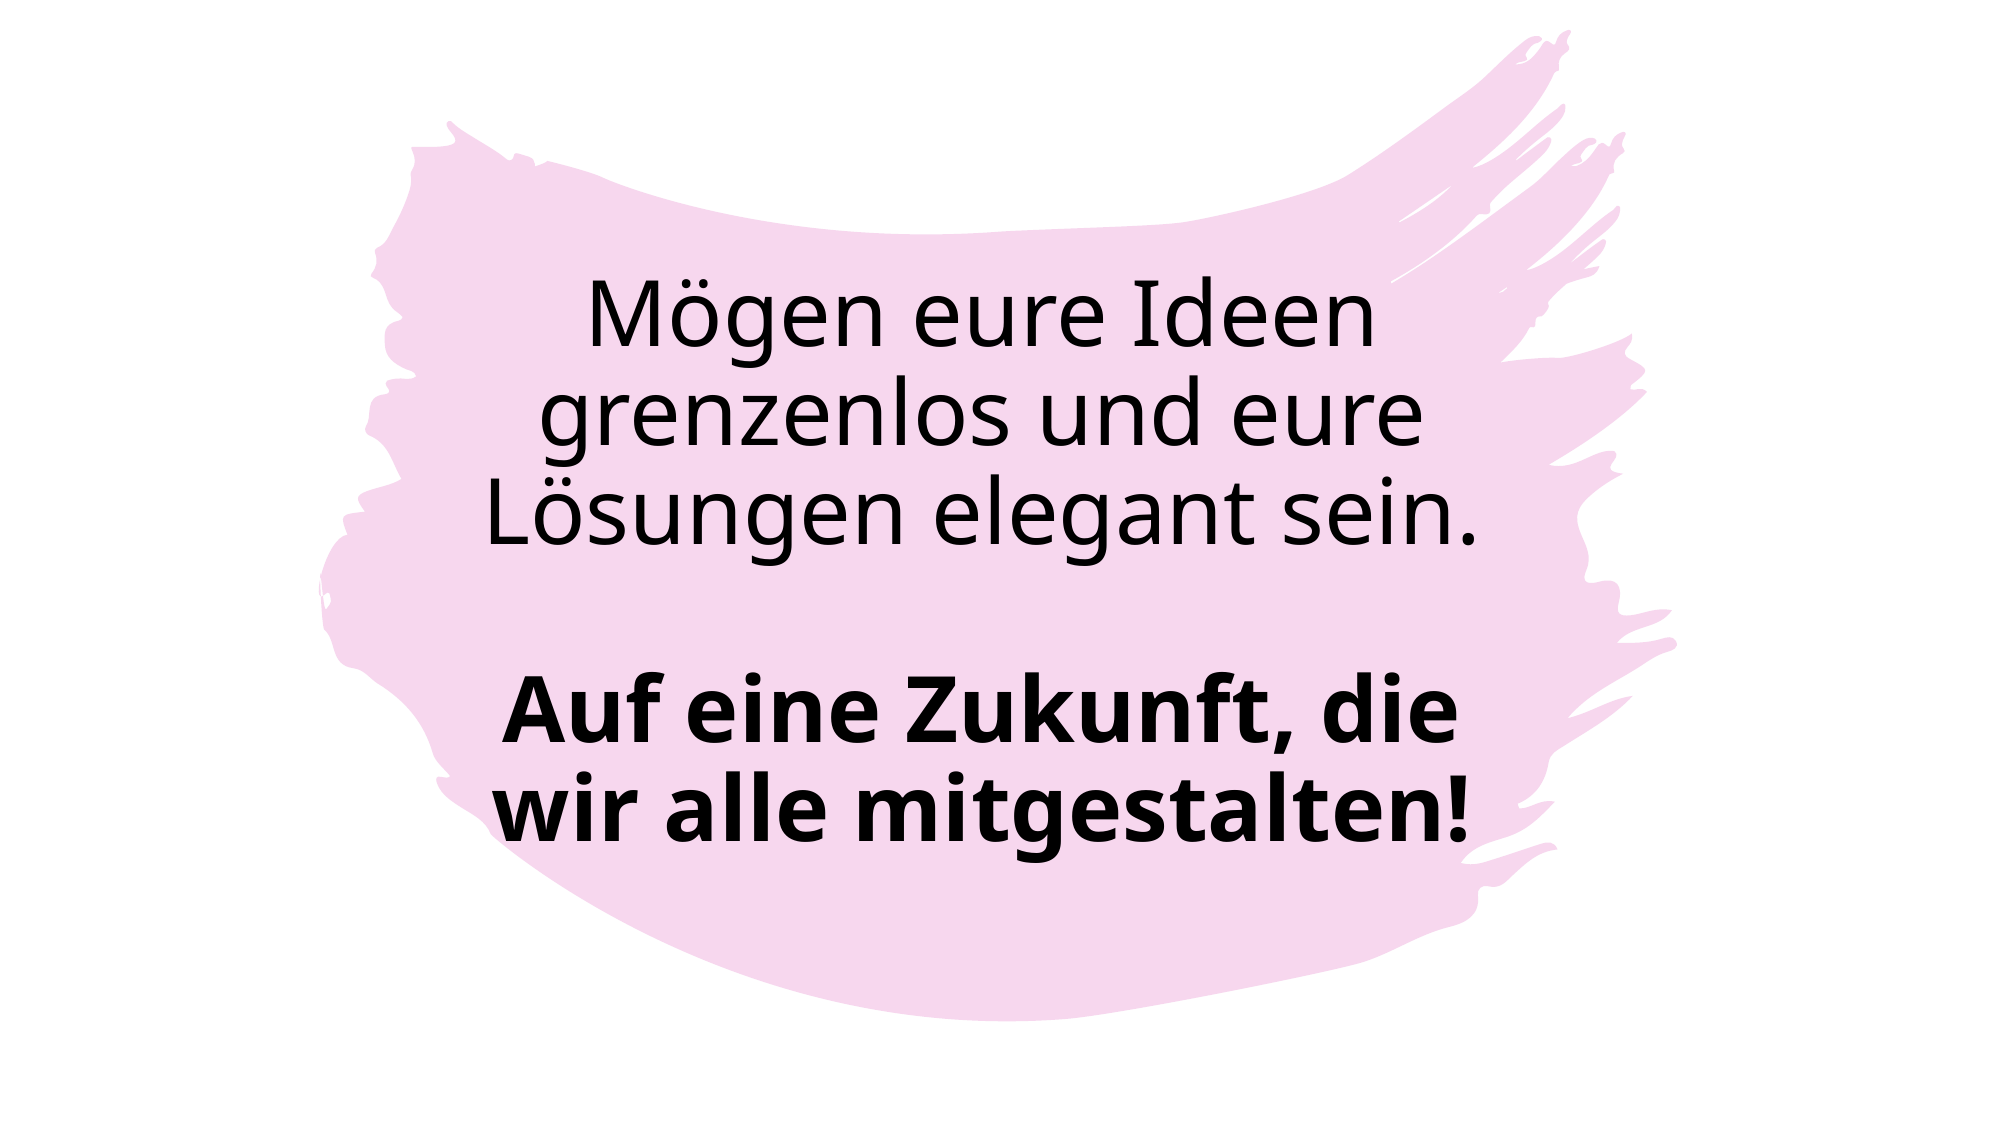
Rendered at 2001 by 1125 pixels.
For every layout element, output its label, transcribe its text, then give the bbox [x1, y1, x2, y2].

title Mögen eure Ideen grenzenlos und eure Lösungen elegant sein. Auf eine Zukunft, die wir alle mitgestalten! [448, 224, 1516, 869]
